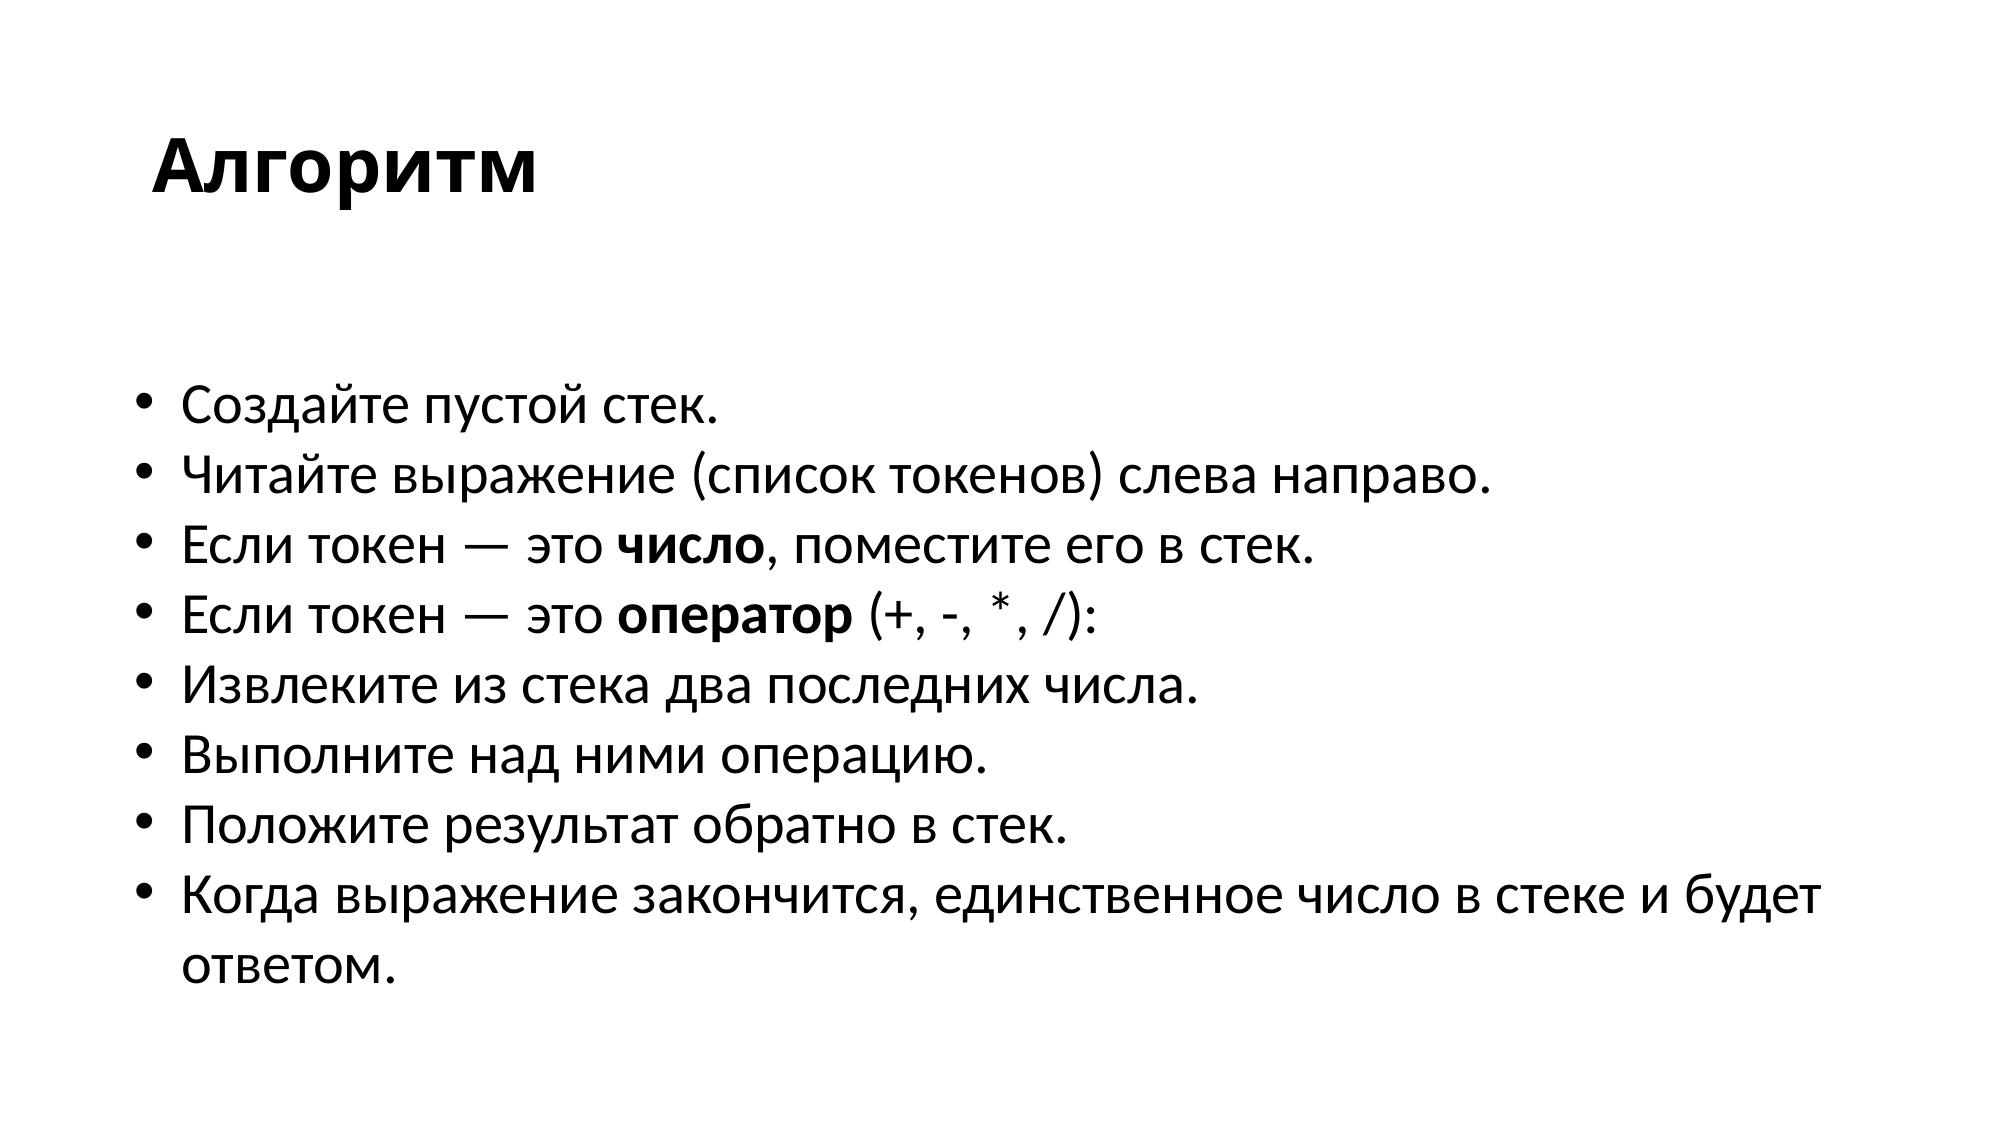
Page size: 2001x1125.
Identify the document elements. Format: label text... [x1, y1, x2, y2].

title Алгоритм [137, 59, 1944, 278]
text_box Создайте пустой стек. Читайте выражение (список токенов) слева направо. Если токен — это число, поместите его в стек. Если токен — это оператор (+, -, *, /): Извлеките из стека два последних числа. Выполните над ними операцию. Положите результат обратно в стек. Когда выражение закончится, единственное число в стеке и будет ответом. [119, 357, 1962, 1003]
